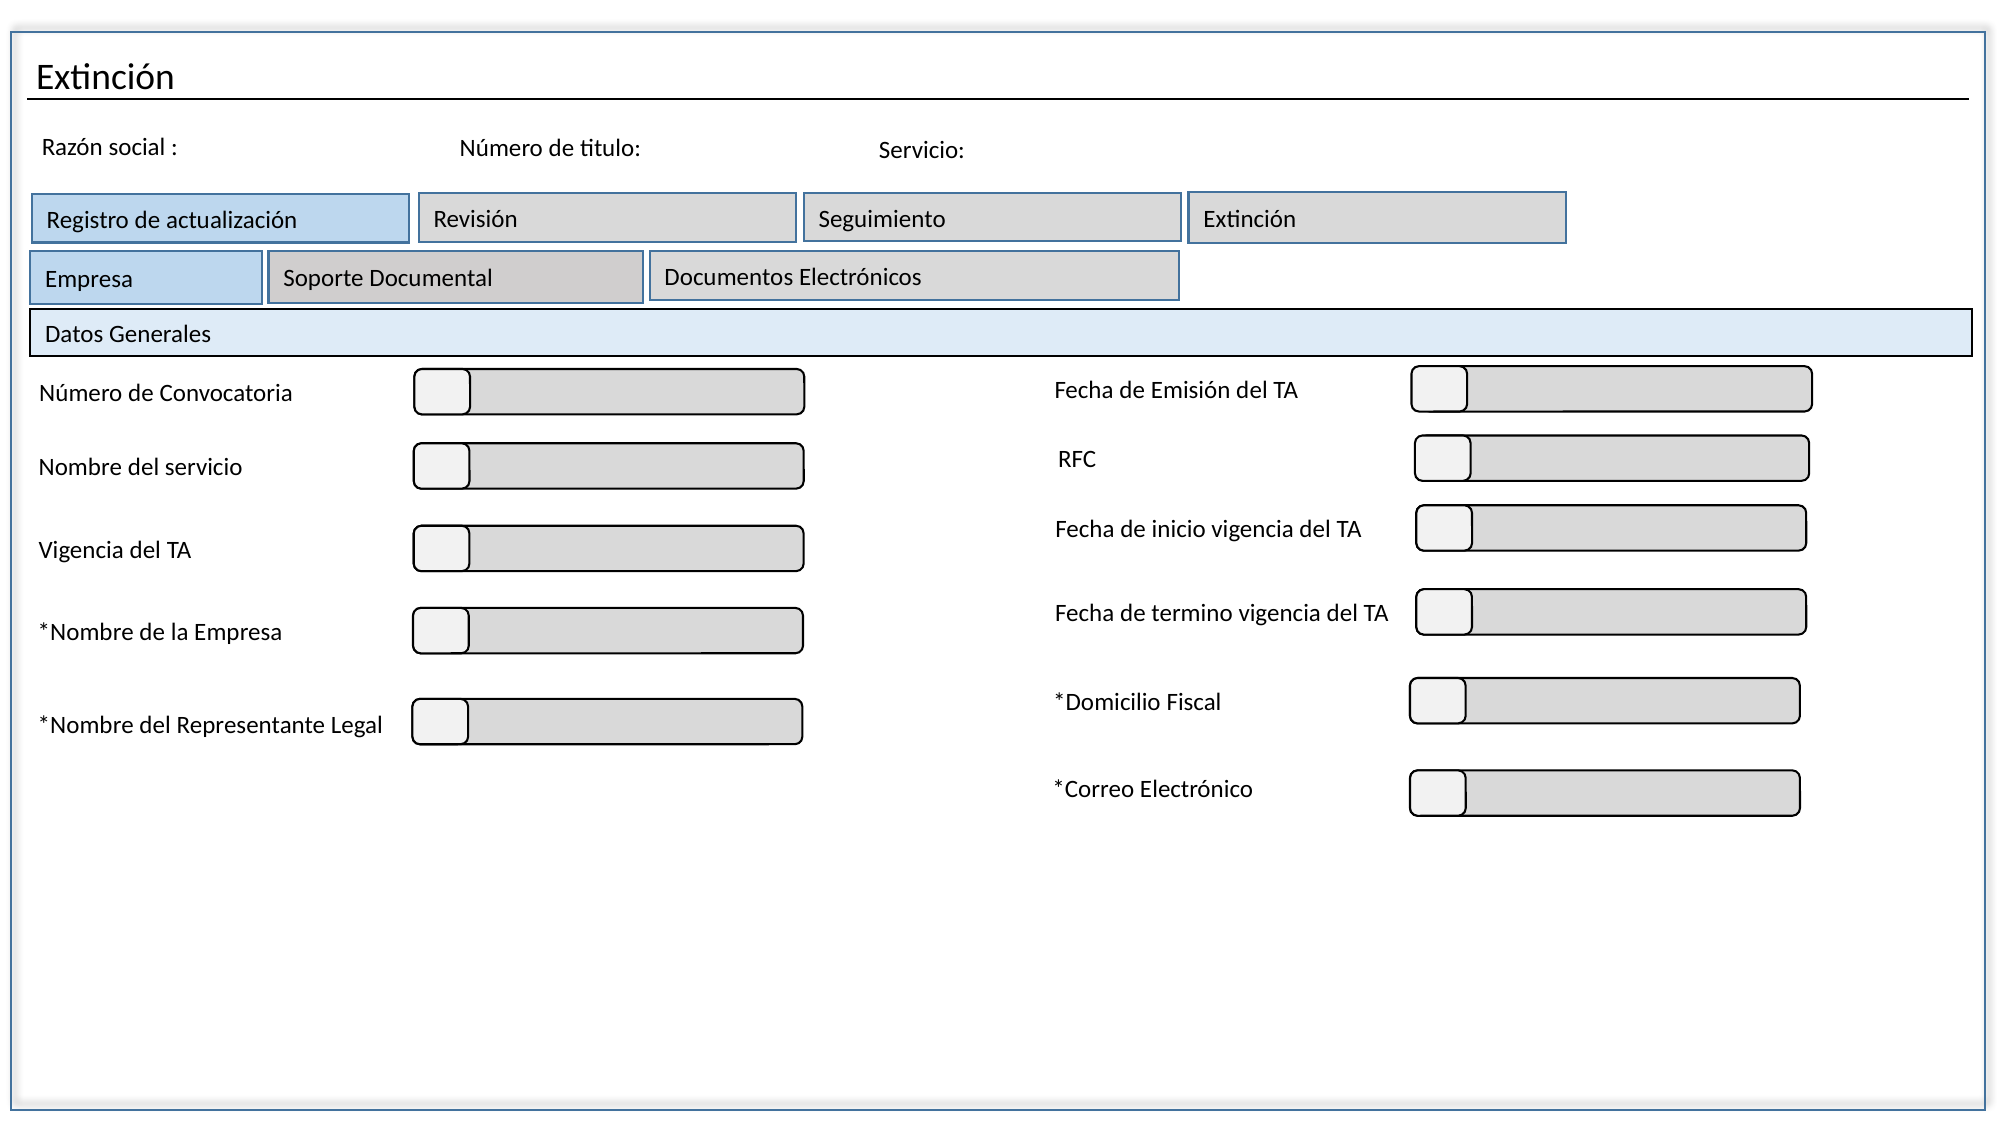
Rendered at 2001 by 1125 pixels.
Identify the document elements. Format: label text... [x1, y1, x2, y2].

text_box Fecha de Emisión del TA [1039, 366, 1578, 411]
text_box Servicio: [864, 125, 1183, 171]
text_box Fecha de termino vigencia del TA [1040, 589, 1579, 634]
text_box [10, 31, 1986, 1111]
text_box *Nombre del Representante Legal [23, 701, 561, 747]
text_box RFC [1043, 435, 1582, 481]
text_box Datos Generales [29, 308, 1973, 357]
text_box [411, 697, 470, 746]
text_box Empresa [29, 250, 263, 305]
text_box Nombre del servicio [23, 443, 562, 488]
text_box Extinción [21, 44, 789, 105]
text_box *Domicilio Fiscal [1038, 678, 1577, 723]
text_box [1466, 434, 1811, 482]
text_box [462, 606, 805, 655]
text_box Razón social : [27, 123, 346, 169]
text_box [1467, 588, 1808, 636]
text_box [462, 697, 804, 746]
text_box [1462, 365, 1814, 413]
text_box *Nombre de la Empresa [23, 607, 561, 653]
text_box Fecha de inicio vigencia del TA [1040, 505, 1579, 550]
text_box Vigencia del TA [23, 525, 562, 571]
text_box Seguimiento [803, 192, 1182, 242]
text_box [463, 367, 806, 416]
text_box Documentos Electrónicos [649, 250, 1180, 301]
text_box [463, 524, 805, 573]
text_box Número de titulo: [444, 124, 698, 169]
text_box Extinción [1187, 191, 1567, 244]
text_box *Correo Electrónico [1037, 765, 1576, 811]
text_box Registro de actualización [31, 193, 410, 244]
text_box Número de Convocatoria [24, 368, 563, 414]
text_box [1409, 769, 1467, 817]
text_box Revisión [418, 192, 797, 243]
text_box Soporte Documental [267, 250, 644, 304]
text_box [465, 442, 805, 490]
text_box [1459, 676, 1801, 725]
text_box [1468, 504, 1808, 552]
text_box [1461, 769, 1802, 817]
